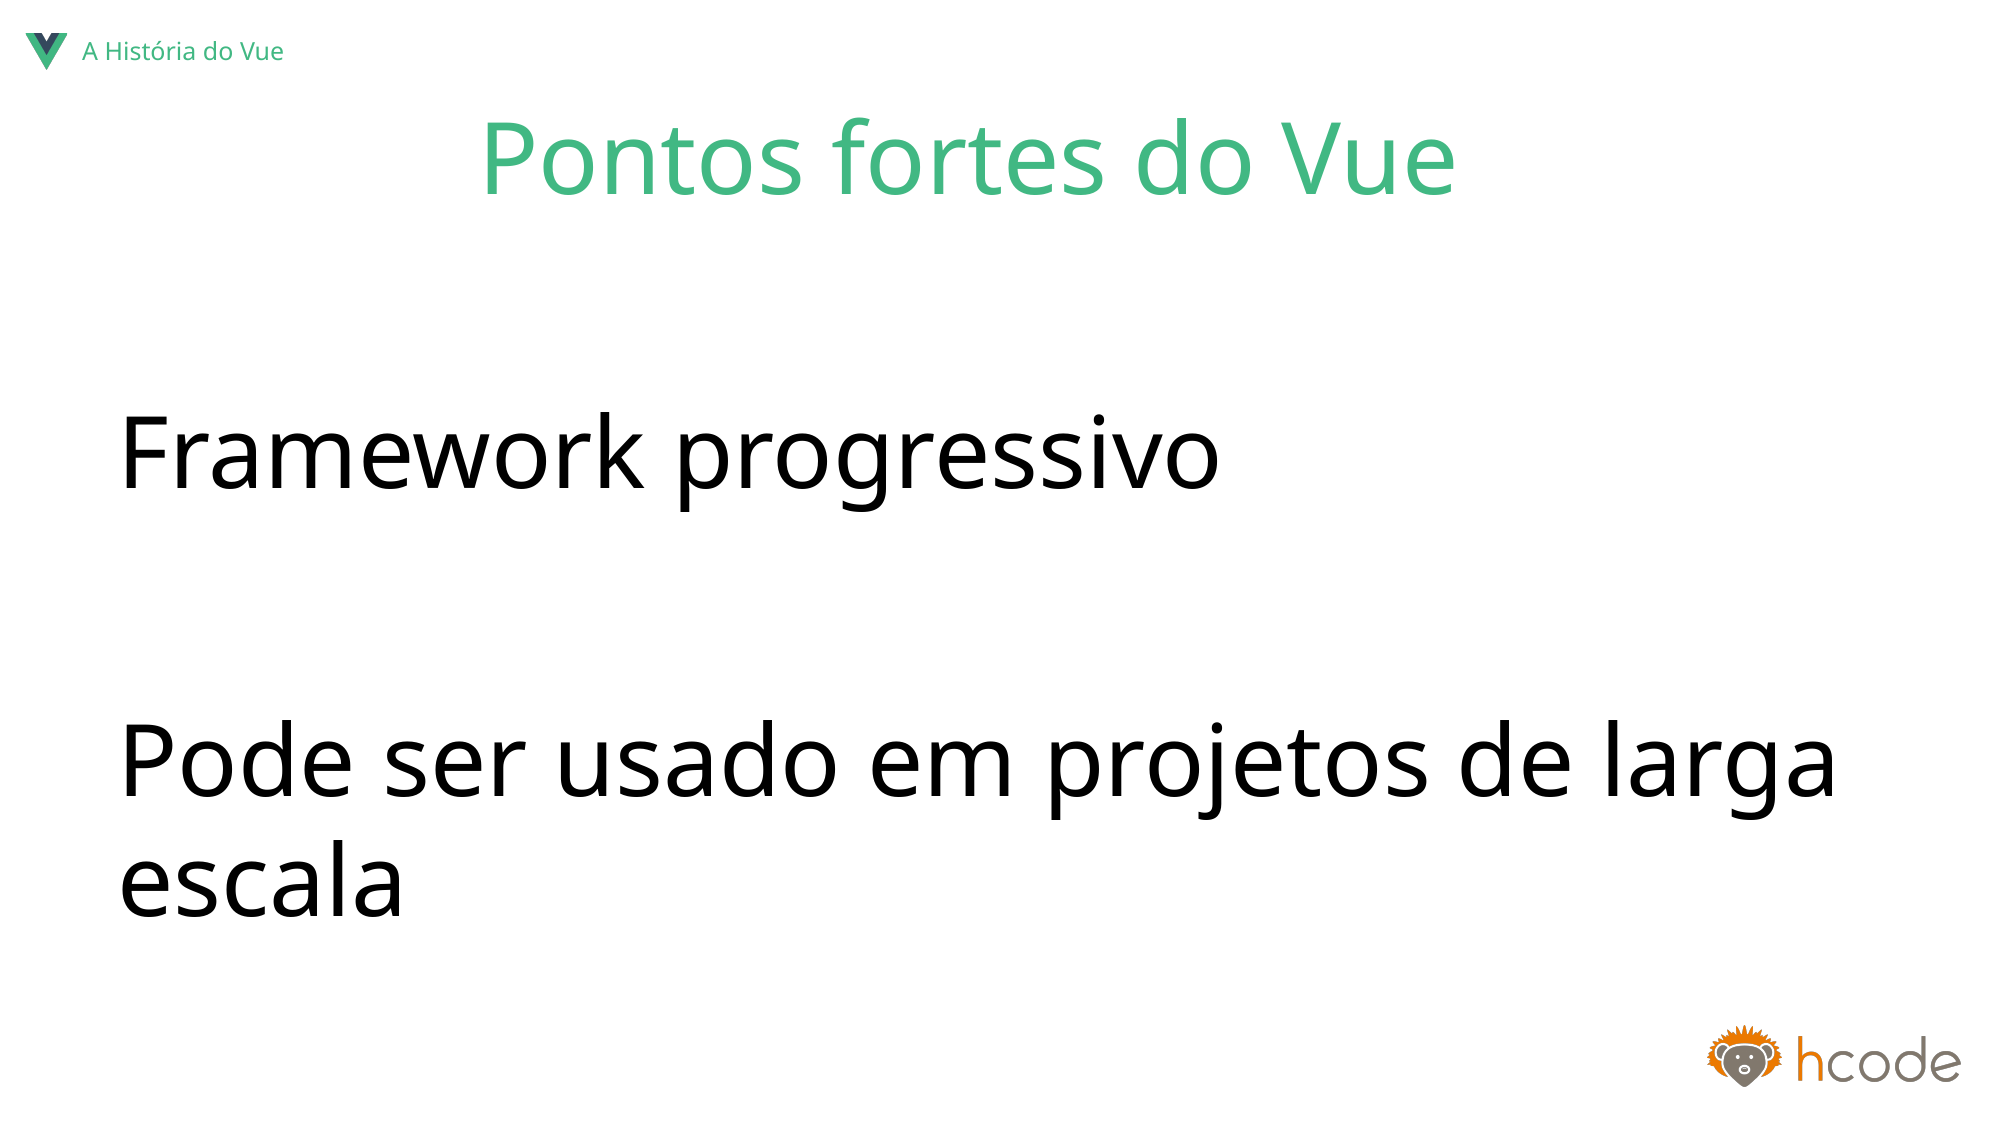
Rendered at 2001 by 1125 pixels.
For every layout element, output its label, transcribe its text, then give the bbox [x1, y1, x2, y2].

picture [25, 32, 68, 72]
text_box Pode ser usado em projetos de larga escala [102, 692, 1878, 940]
text_box Pontos fortes do Vue [119, 70, 1819, 238]
text_box A História do Vue [67, 20, 1445, 84]
text_box Framework progressivo [102, 334, 1801, 563]
picture [1707, 1025, 1962, 1087]
